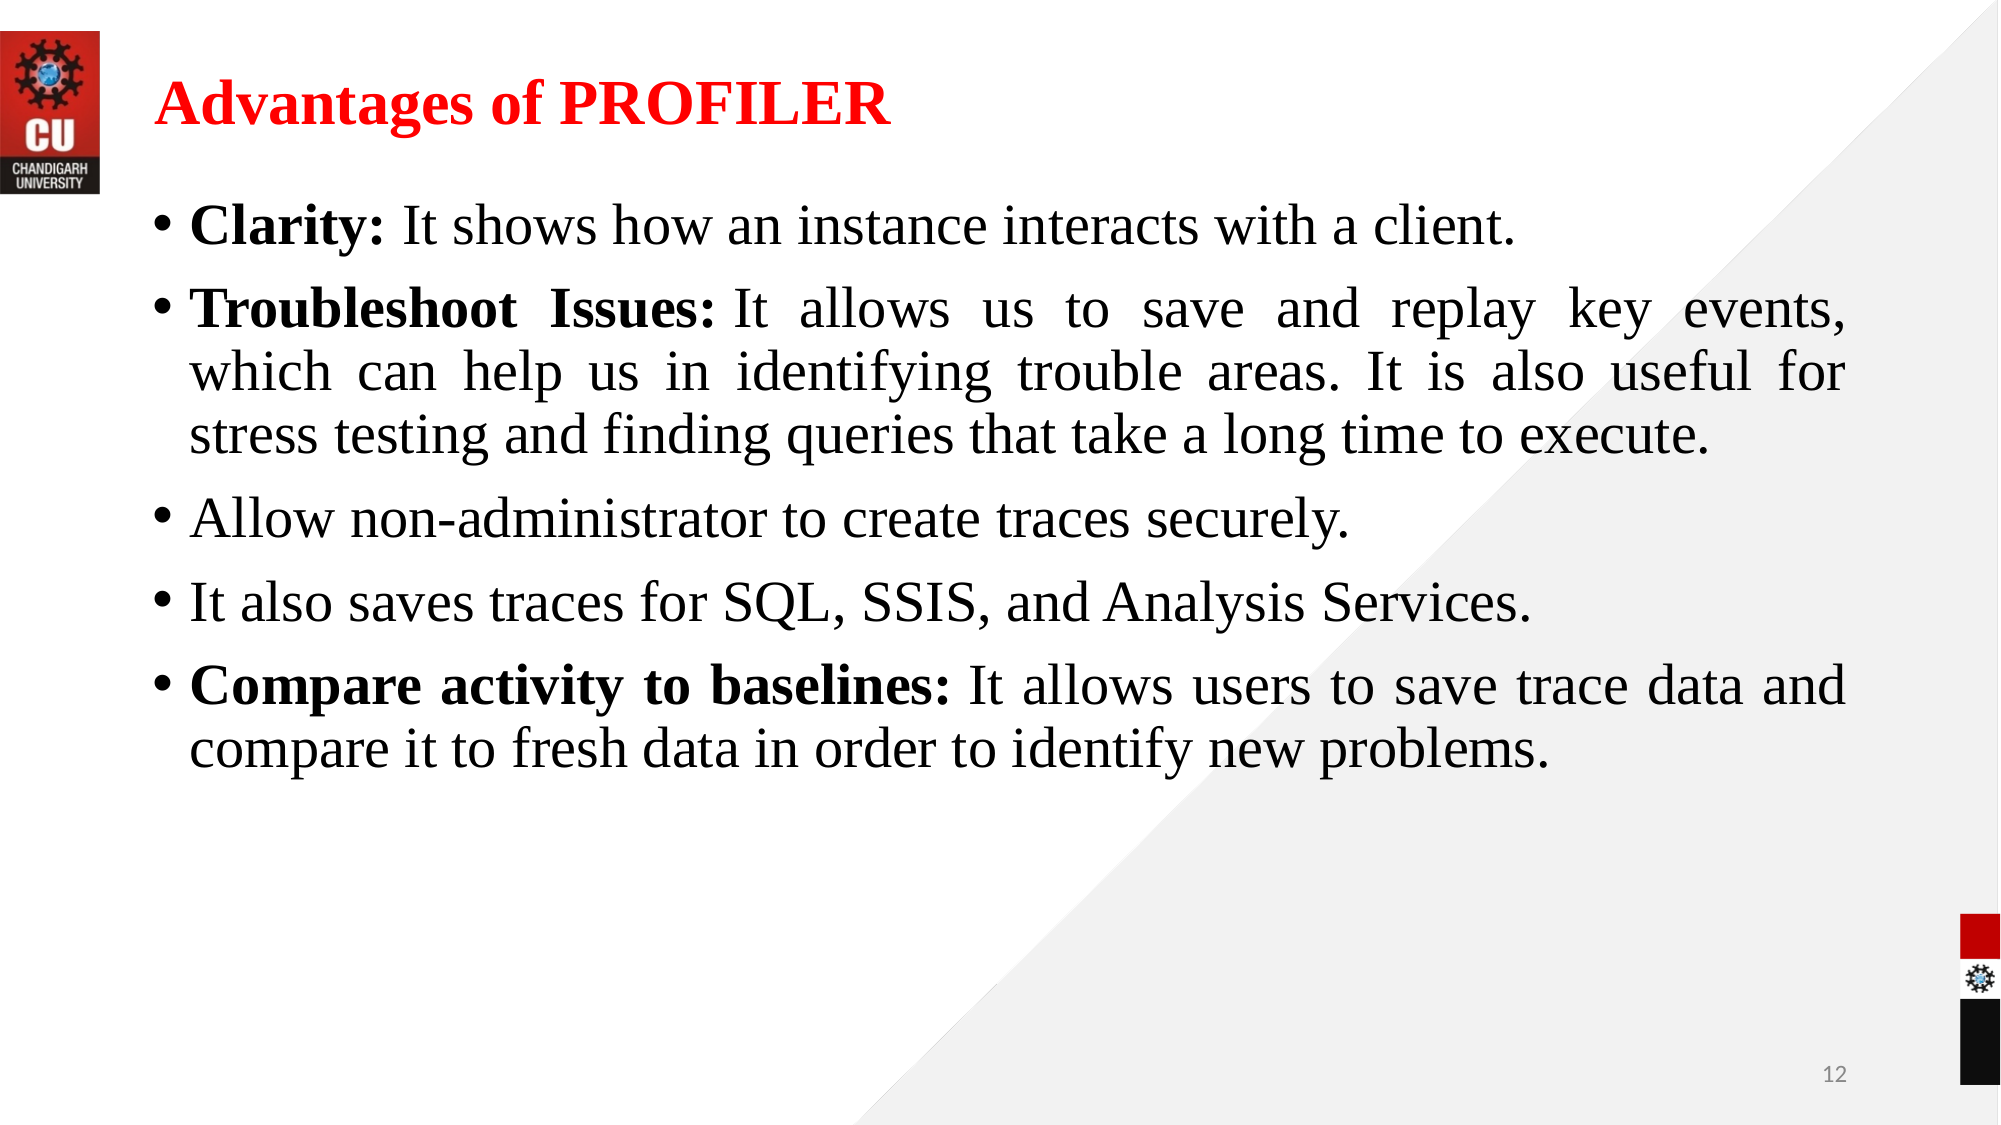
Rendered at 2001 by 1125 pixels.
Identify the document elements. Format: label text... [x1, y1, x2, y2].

picture [0, 0, 2001, 1125]
title Advantages of PROFILER [139, 60, 1865, 232]
list Clarity: It shows how an instance interacts with a client. Troubleshoot Issues: It allows us to save and replay key events, which can help us in identifying trouble areas. It is also useful for stress testing and finding queries that take a long time to execute. Allow non-administrator to create traces securely. It also saves traces for SQL, SSIS, and Analysis Services. Compare activity to baselines: It allows users to save trace data and compare it to fresh data in order to identify new problems. [137, 186, 1863, 1014]
slide_number ‹#› [1412, 1042, 1863, 1103]
